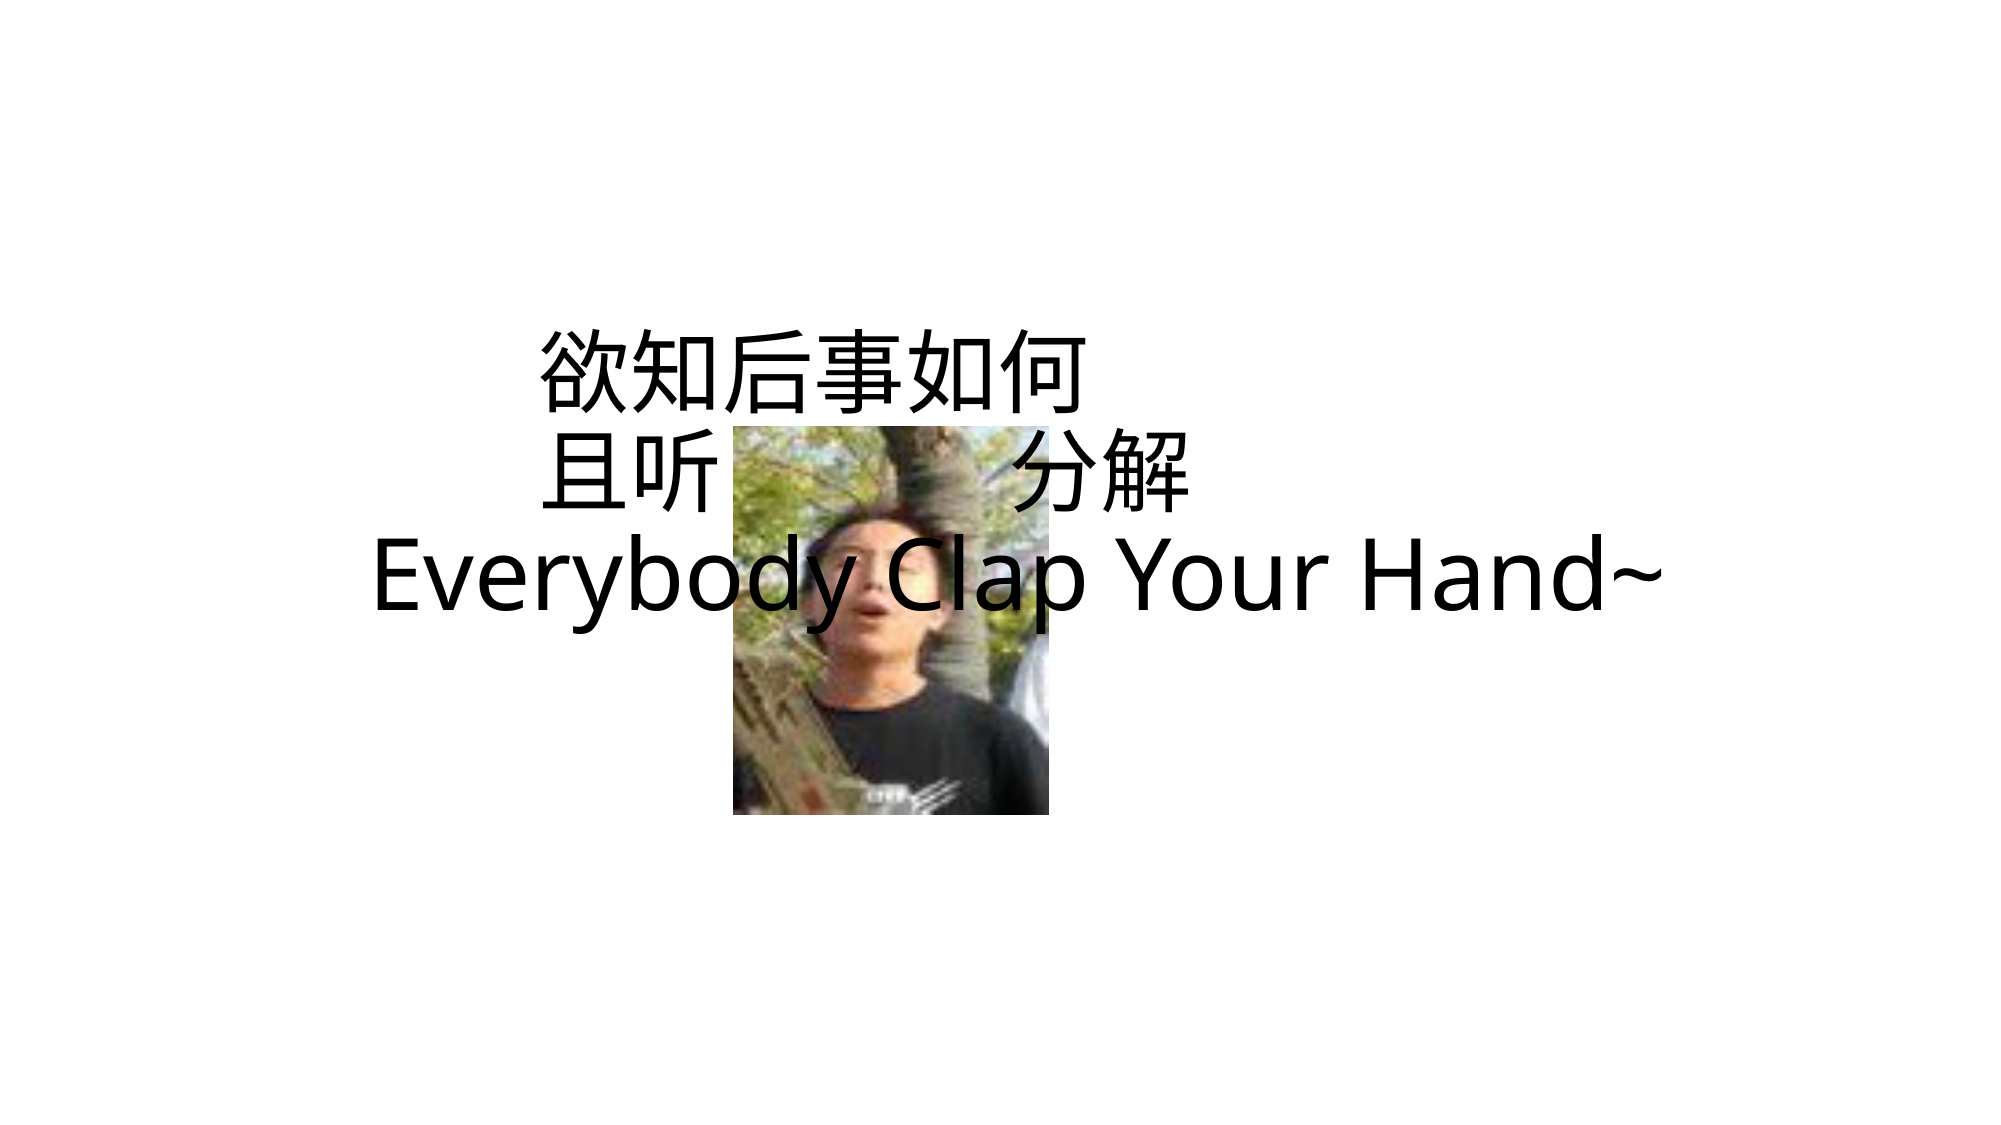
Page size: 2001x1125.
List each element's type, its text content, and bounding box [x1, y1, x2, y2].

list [733, 426, 1050, 816]
text_box Everybody Clap Your Hand~ [353, 503, 733, 639]
text_box 欲知后事如何 且听 分解 [523, 84, 2000, 769]
text_box Everybody Clap Your Hand~ [1050, 503, 1811, 639]
